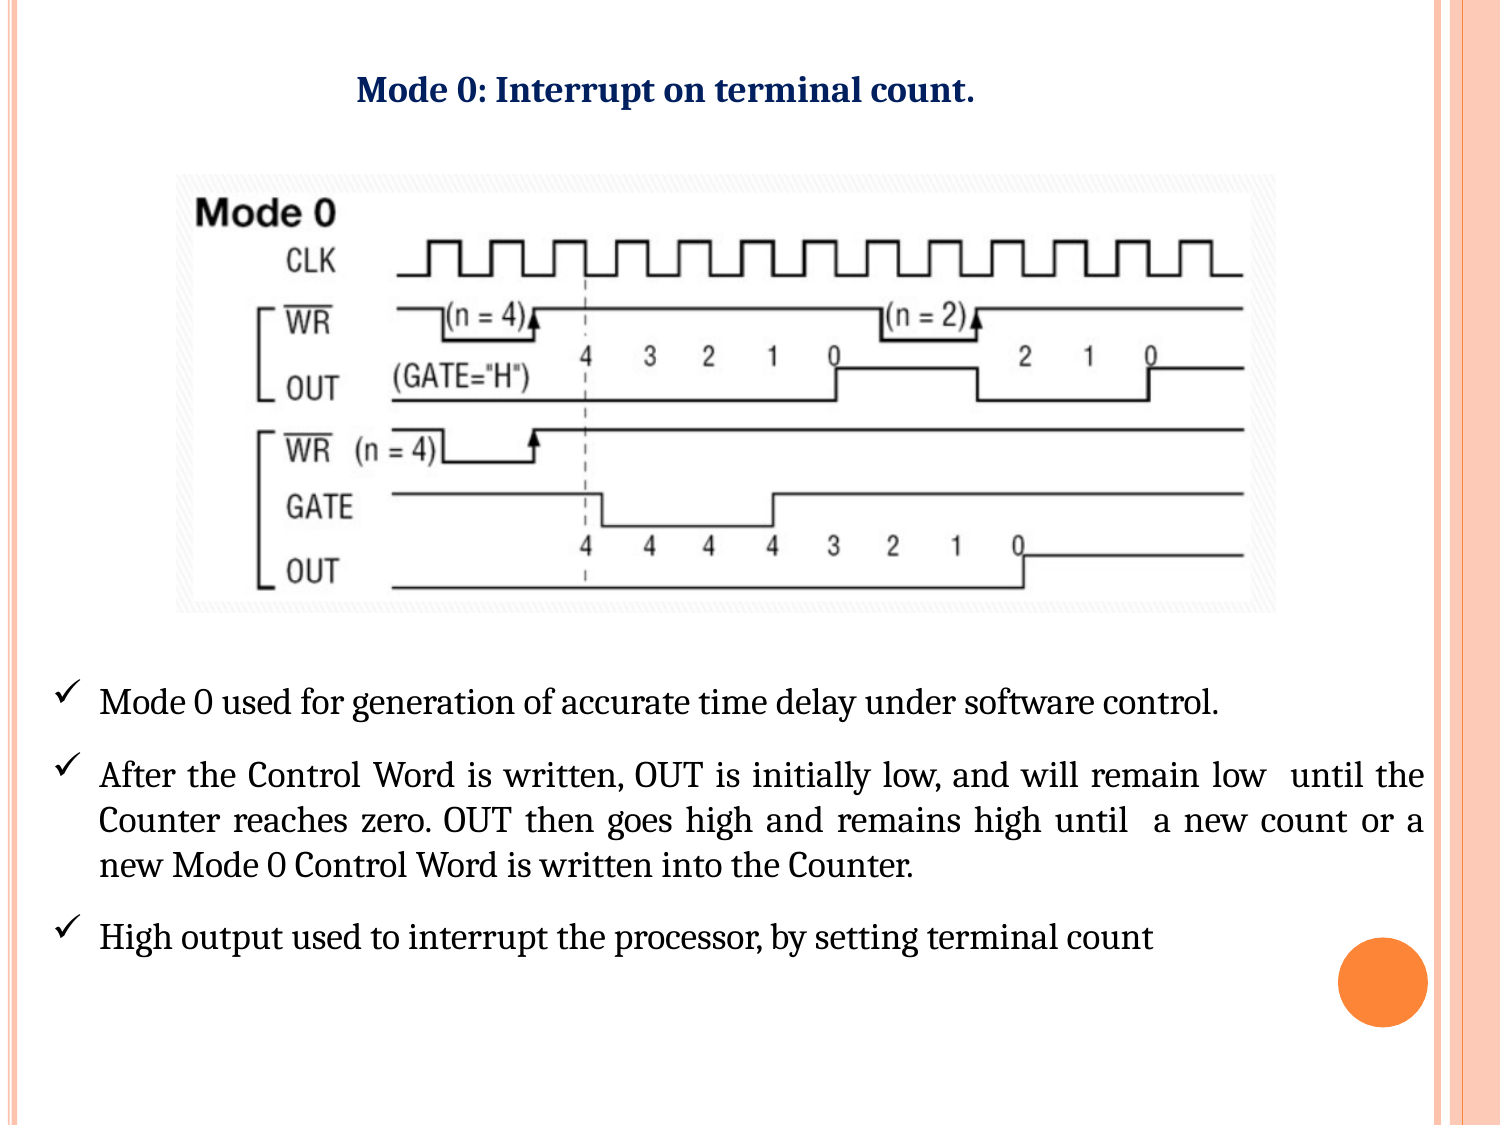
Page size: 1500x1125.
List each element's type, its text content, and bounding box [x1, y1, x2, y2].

picture [175, 174, 1276, 613]
text_box Mode 0 used for generation of accurate time delay under software control. After the Control Word is written, OUT is initially low, and will remain low until the Counter reaches zero. OUT then goes high and remains high until a new count or a new Mode 0 Control Word is written into the Counter. High output used to interrupt the processor, by setting terminal count [50, 675, 1426, 958]
title Mode 0: Interrupt on terminal count. [354, 62, 1075, 173]
